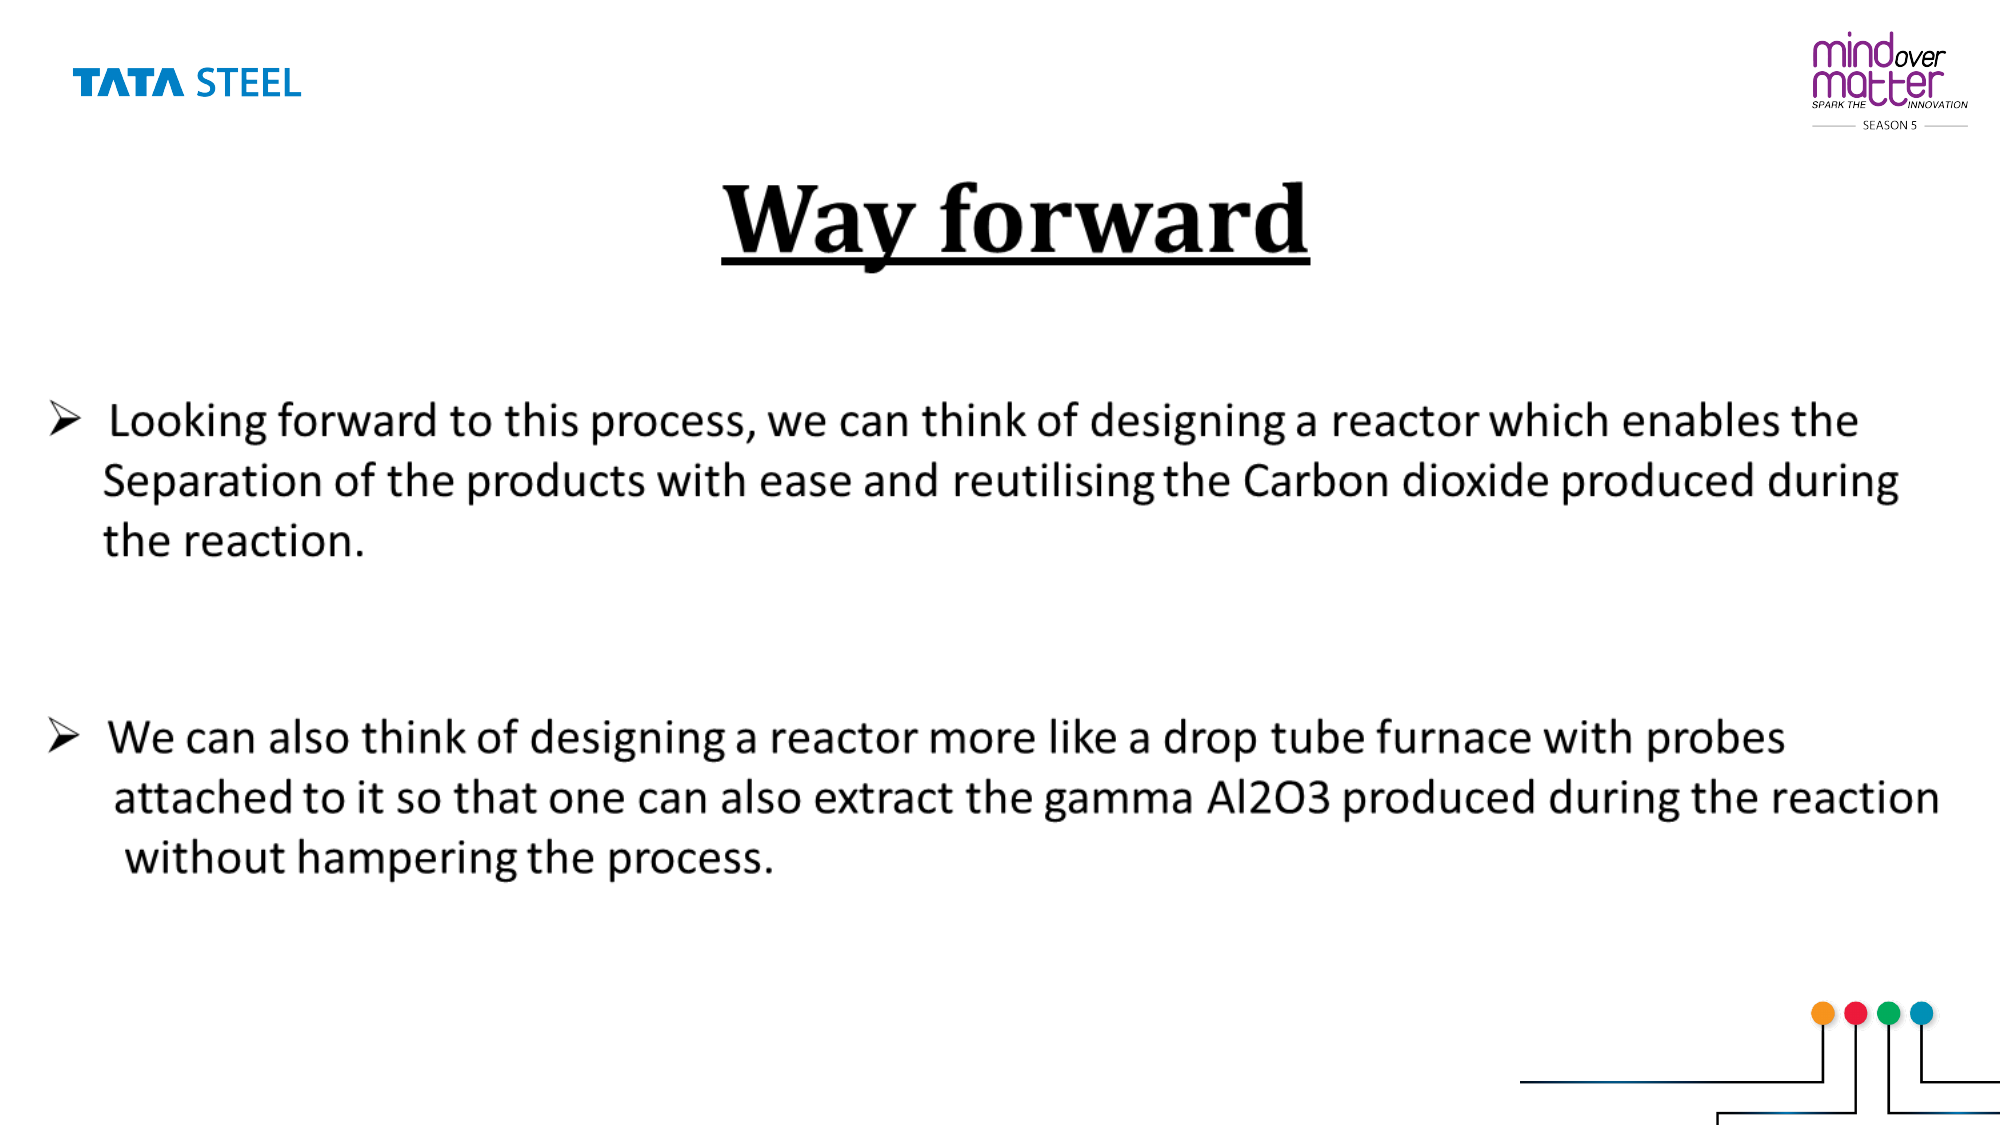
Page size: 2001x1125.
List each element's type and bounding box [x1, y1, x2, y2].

picture [12, 24, 1984, 919]
picture [1520, 989, 2000, 1125]
